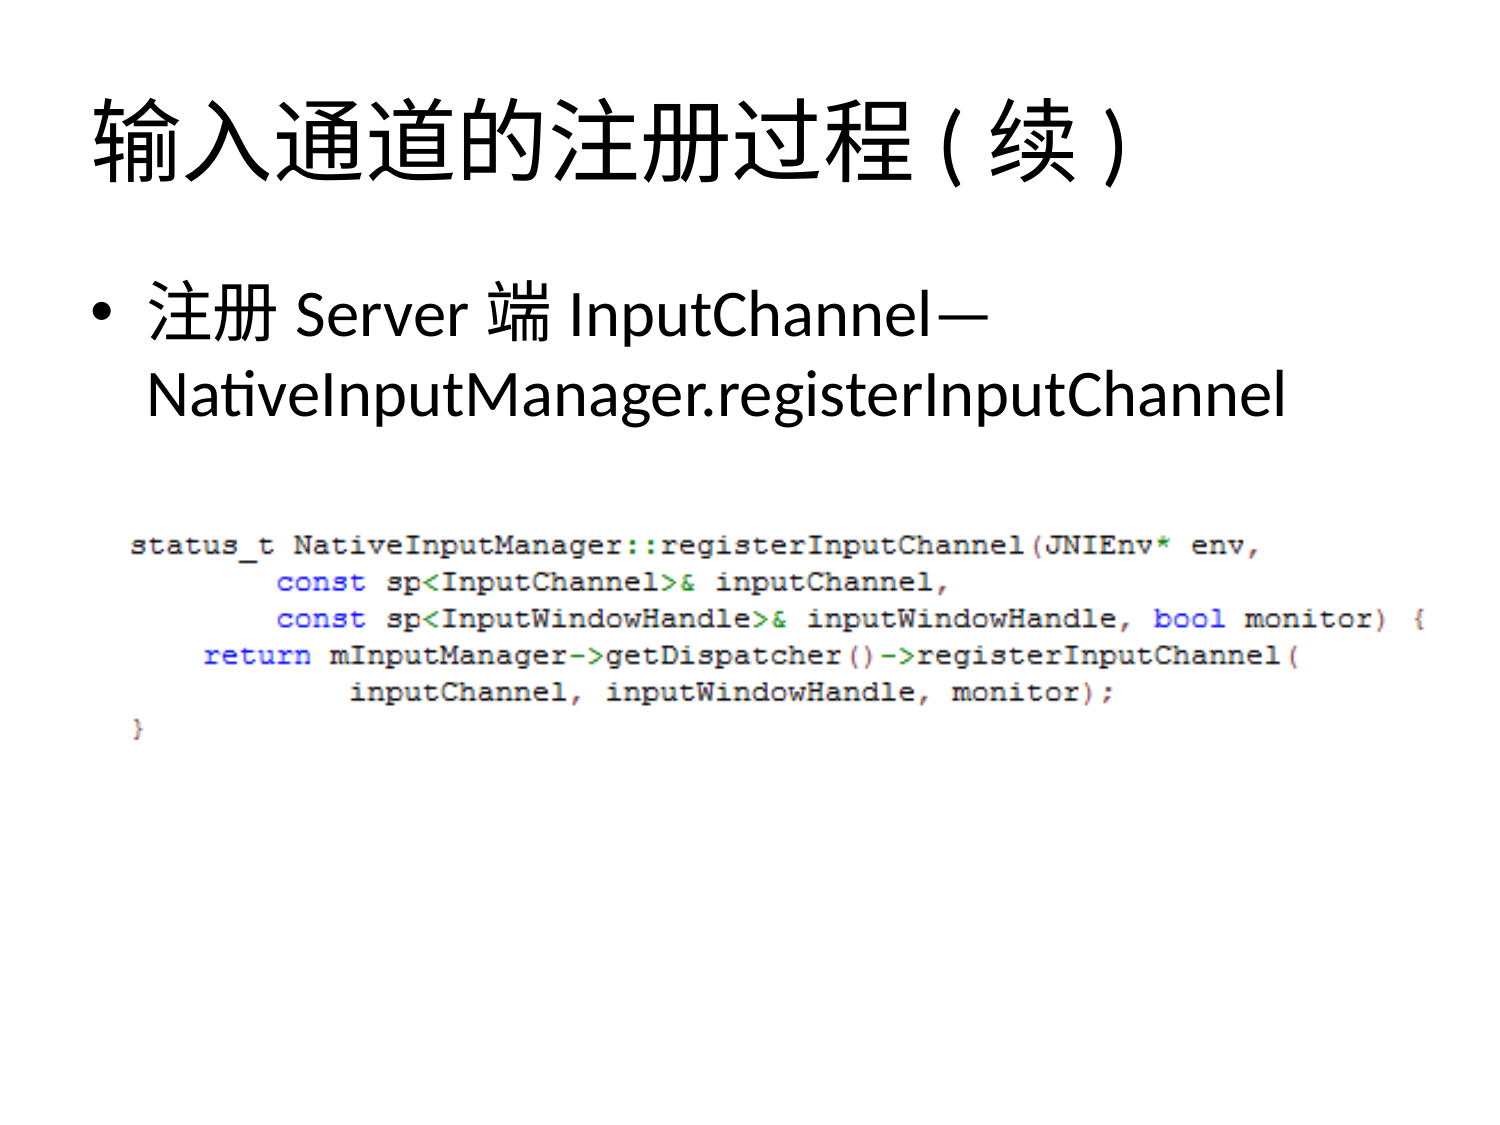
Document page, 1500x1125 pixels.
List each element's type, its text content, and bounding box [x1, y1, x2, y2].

list 注册Server端InputChannel—NativeInputManager.registerInputChannel [75, 262, 1425, 1005]
title 输入通道的注册过程(续) [75, 45, 1425, 233]
picture [122, 526, 1500, 761]
